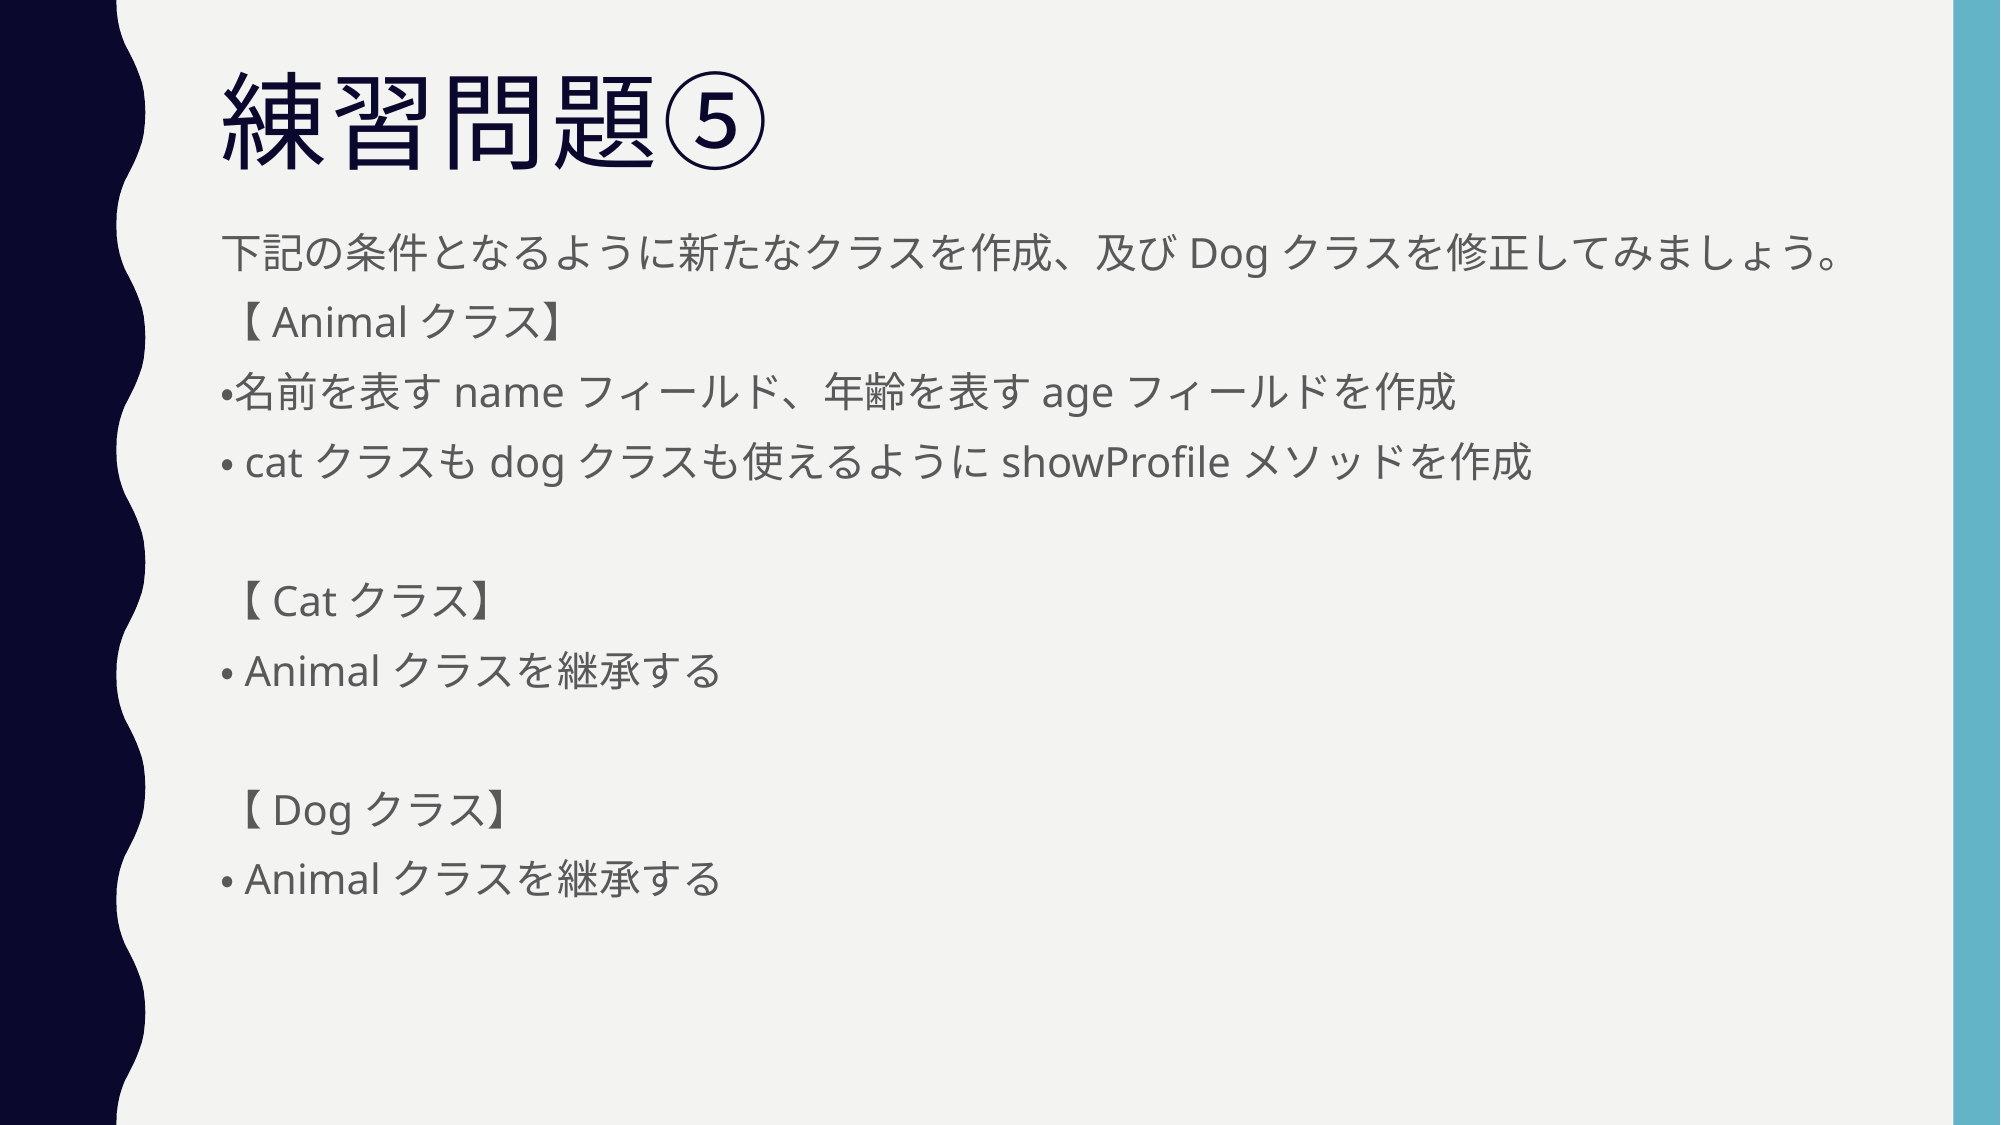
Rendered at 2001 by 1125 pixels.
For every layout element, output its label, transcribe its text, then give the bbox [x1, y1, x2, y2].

list 下記の条件となるように新たなクラスを作成、及びDogクラスを修正してみましょう。 【Animalクラス】 ・名前を表すnameフィールド、年齢を表すageフィールドを作成 ・catクラスもdogクラスも使えるようにshowProfileメソッドを作成 【Catクラス】 ・Animalクラスを継承する 【Dogクラス】 ・Animalクラスを継承する [205, 214, 1875, 1027]
title 練習問題⑤ [205, 62, 1875, 214]
